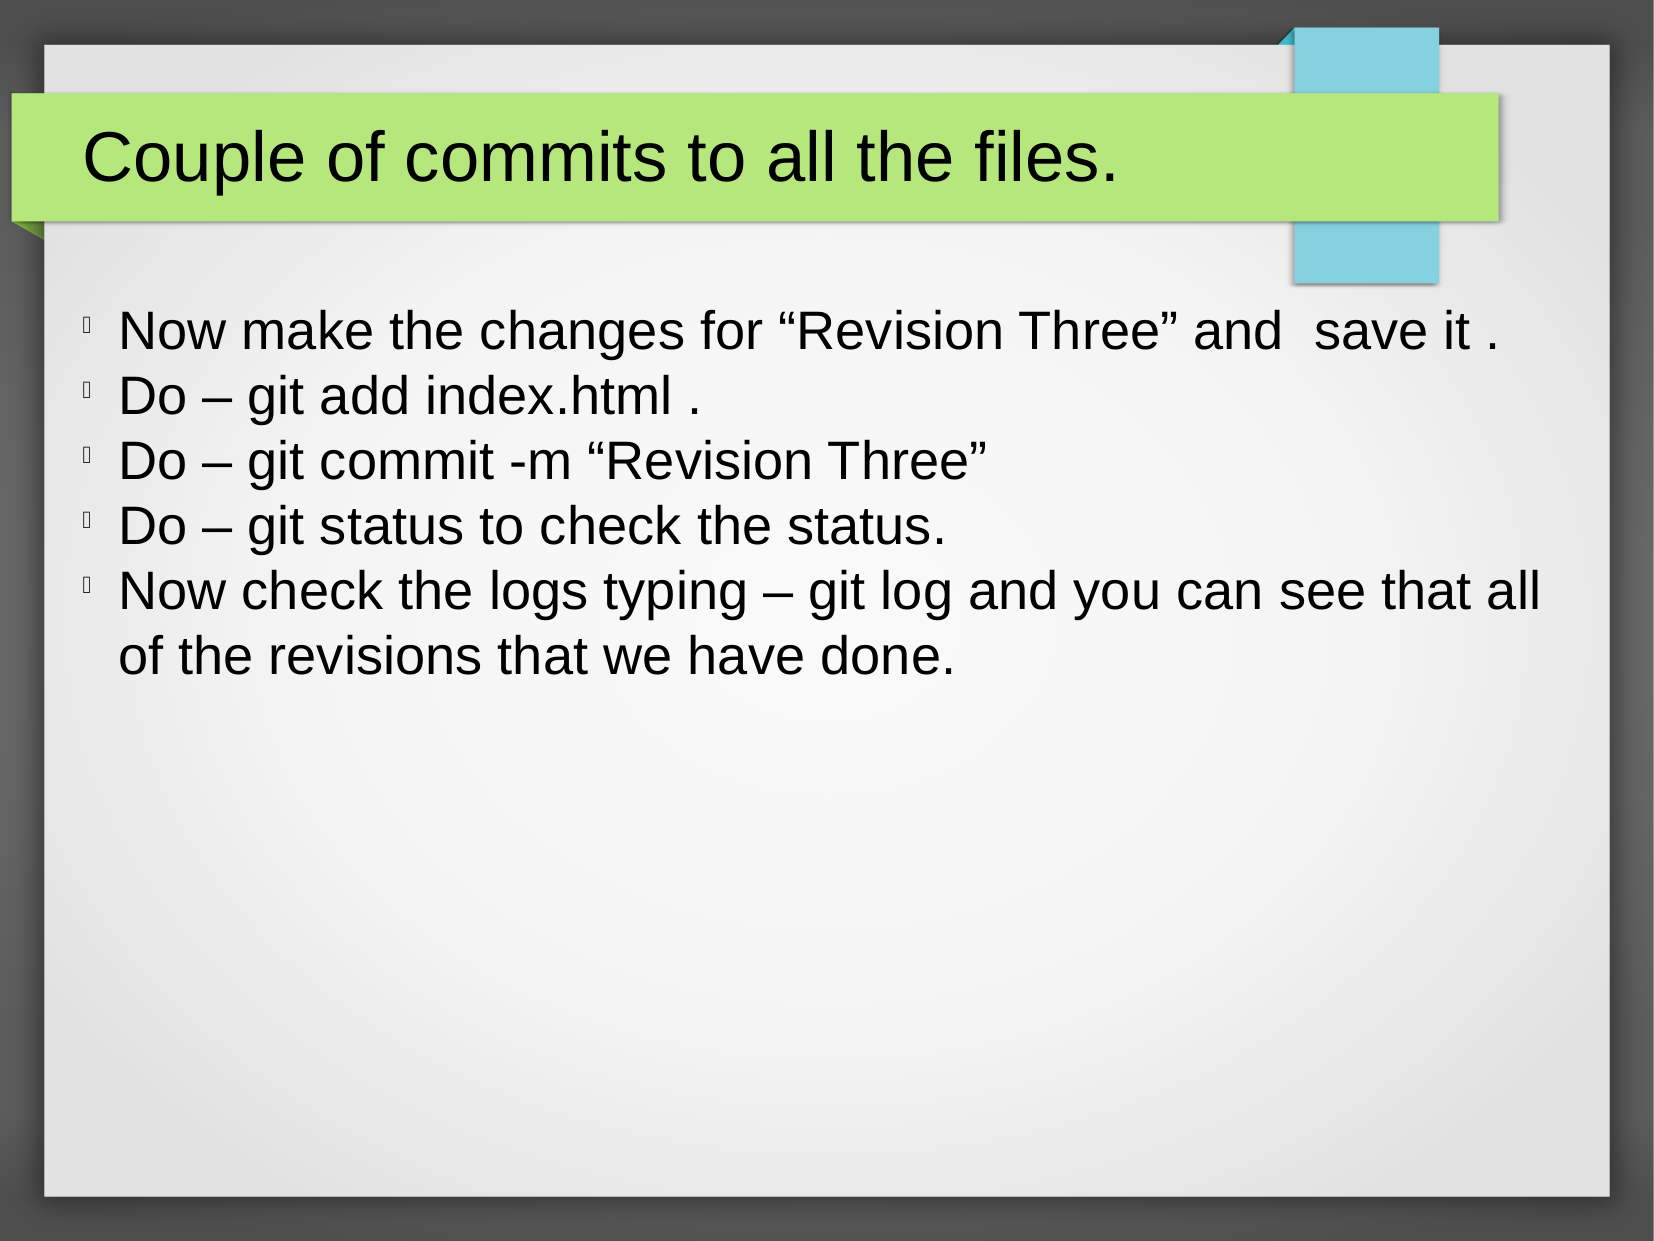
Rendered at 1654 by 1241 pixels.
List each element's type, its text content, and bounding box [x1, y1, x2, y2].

picture [0, 0, 1654, 1241]
text_box Now make the changes for “Revision Three” and save it . Do – git add index.html . Do – git commit -m “Revision Three” Do – git status to check the status. Now check the logs typing – git log and you can see that all of the revisions that we have done. [82, 295, 1571, 1015]
text_box Couple of commits to all the files. [82, 94, 1264, 213]
